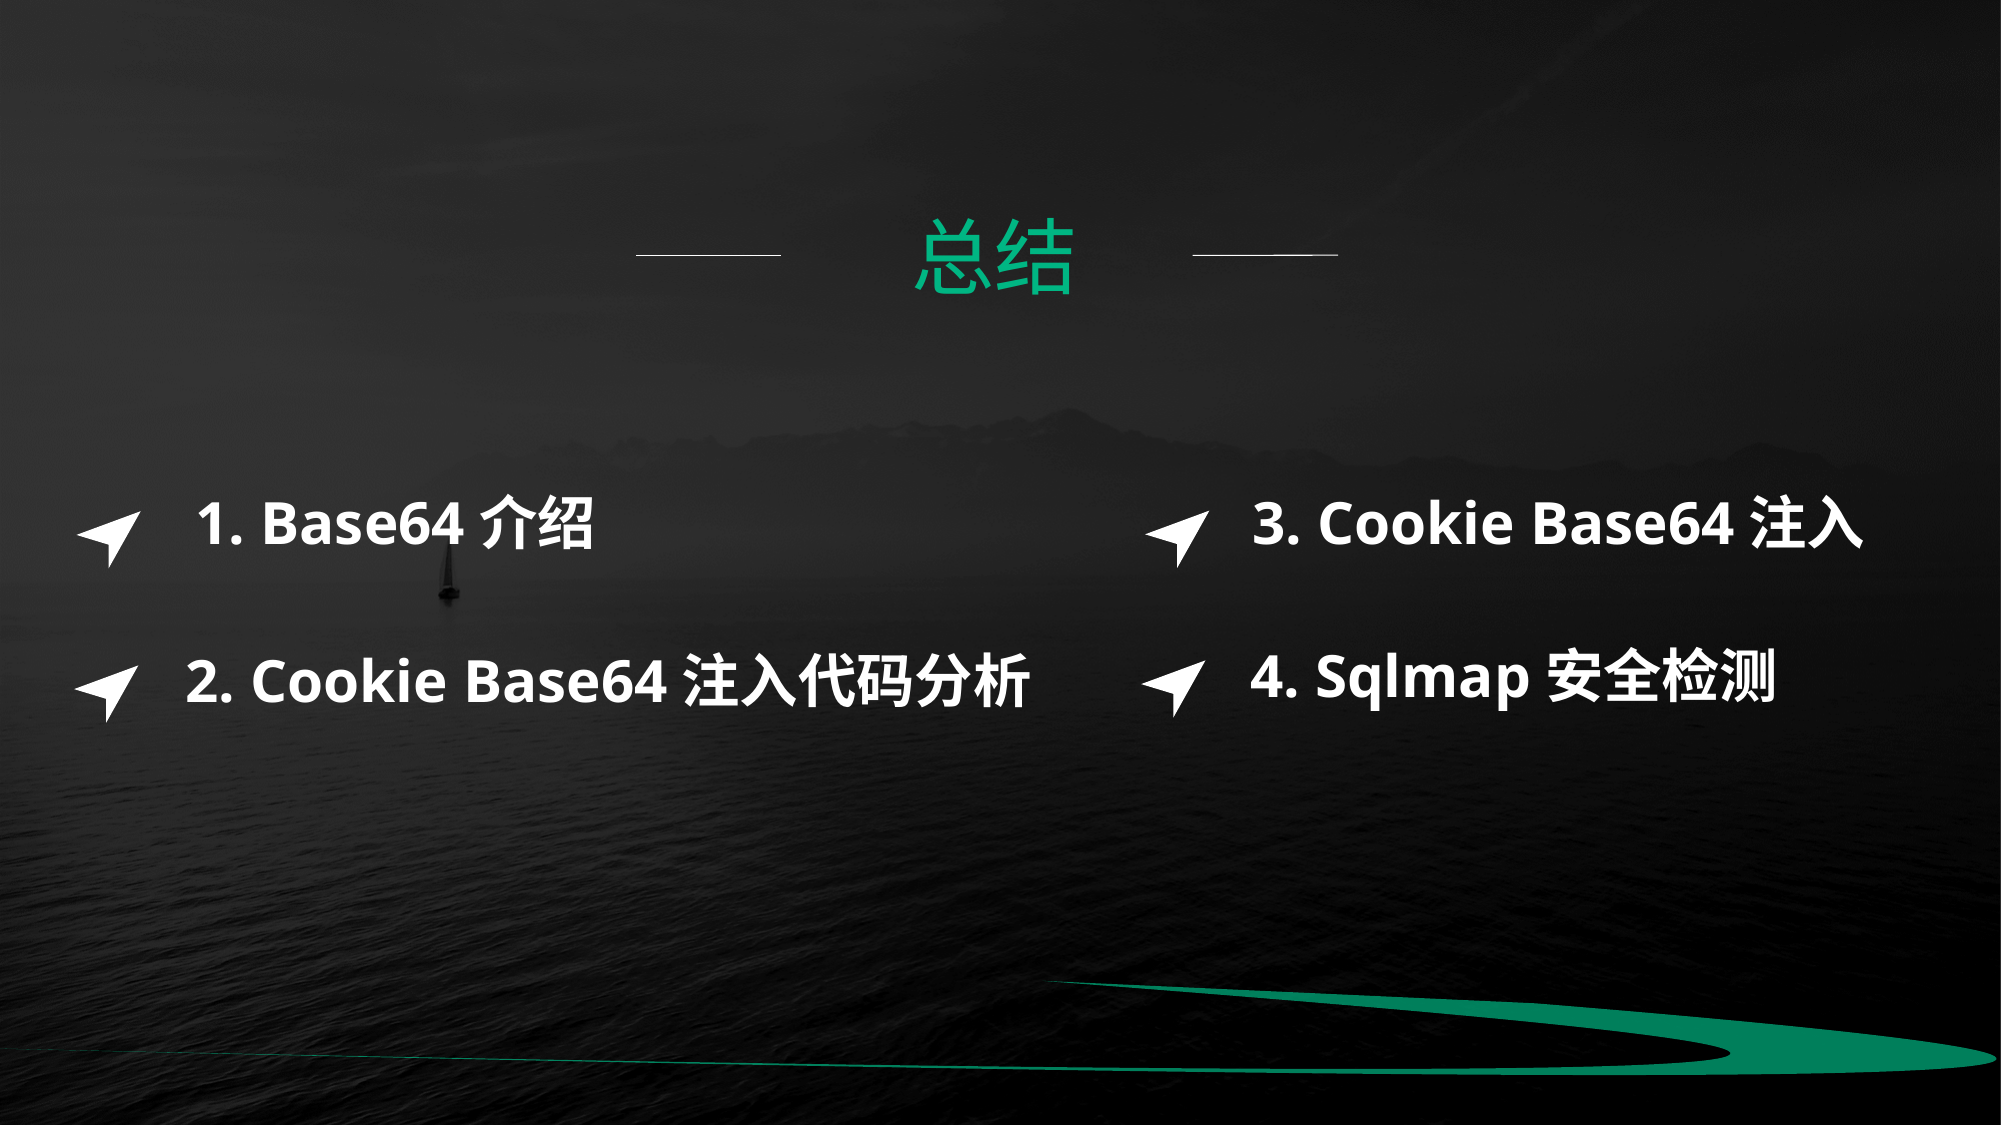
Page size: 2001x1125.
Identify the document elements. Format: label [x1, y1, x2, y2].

text_box [73, 478, 1048, 723]
text_box [0, 979, 1998, 1077]
picture [0, 0, 2001, 1125]
text_box [1141, 478, 1882, 718]
text_box [635, 197, 1338, 314]
